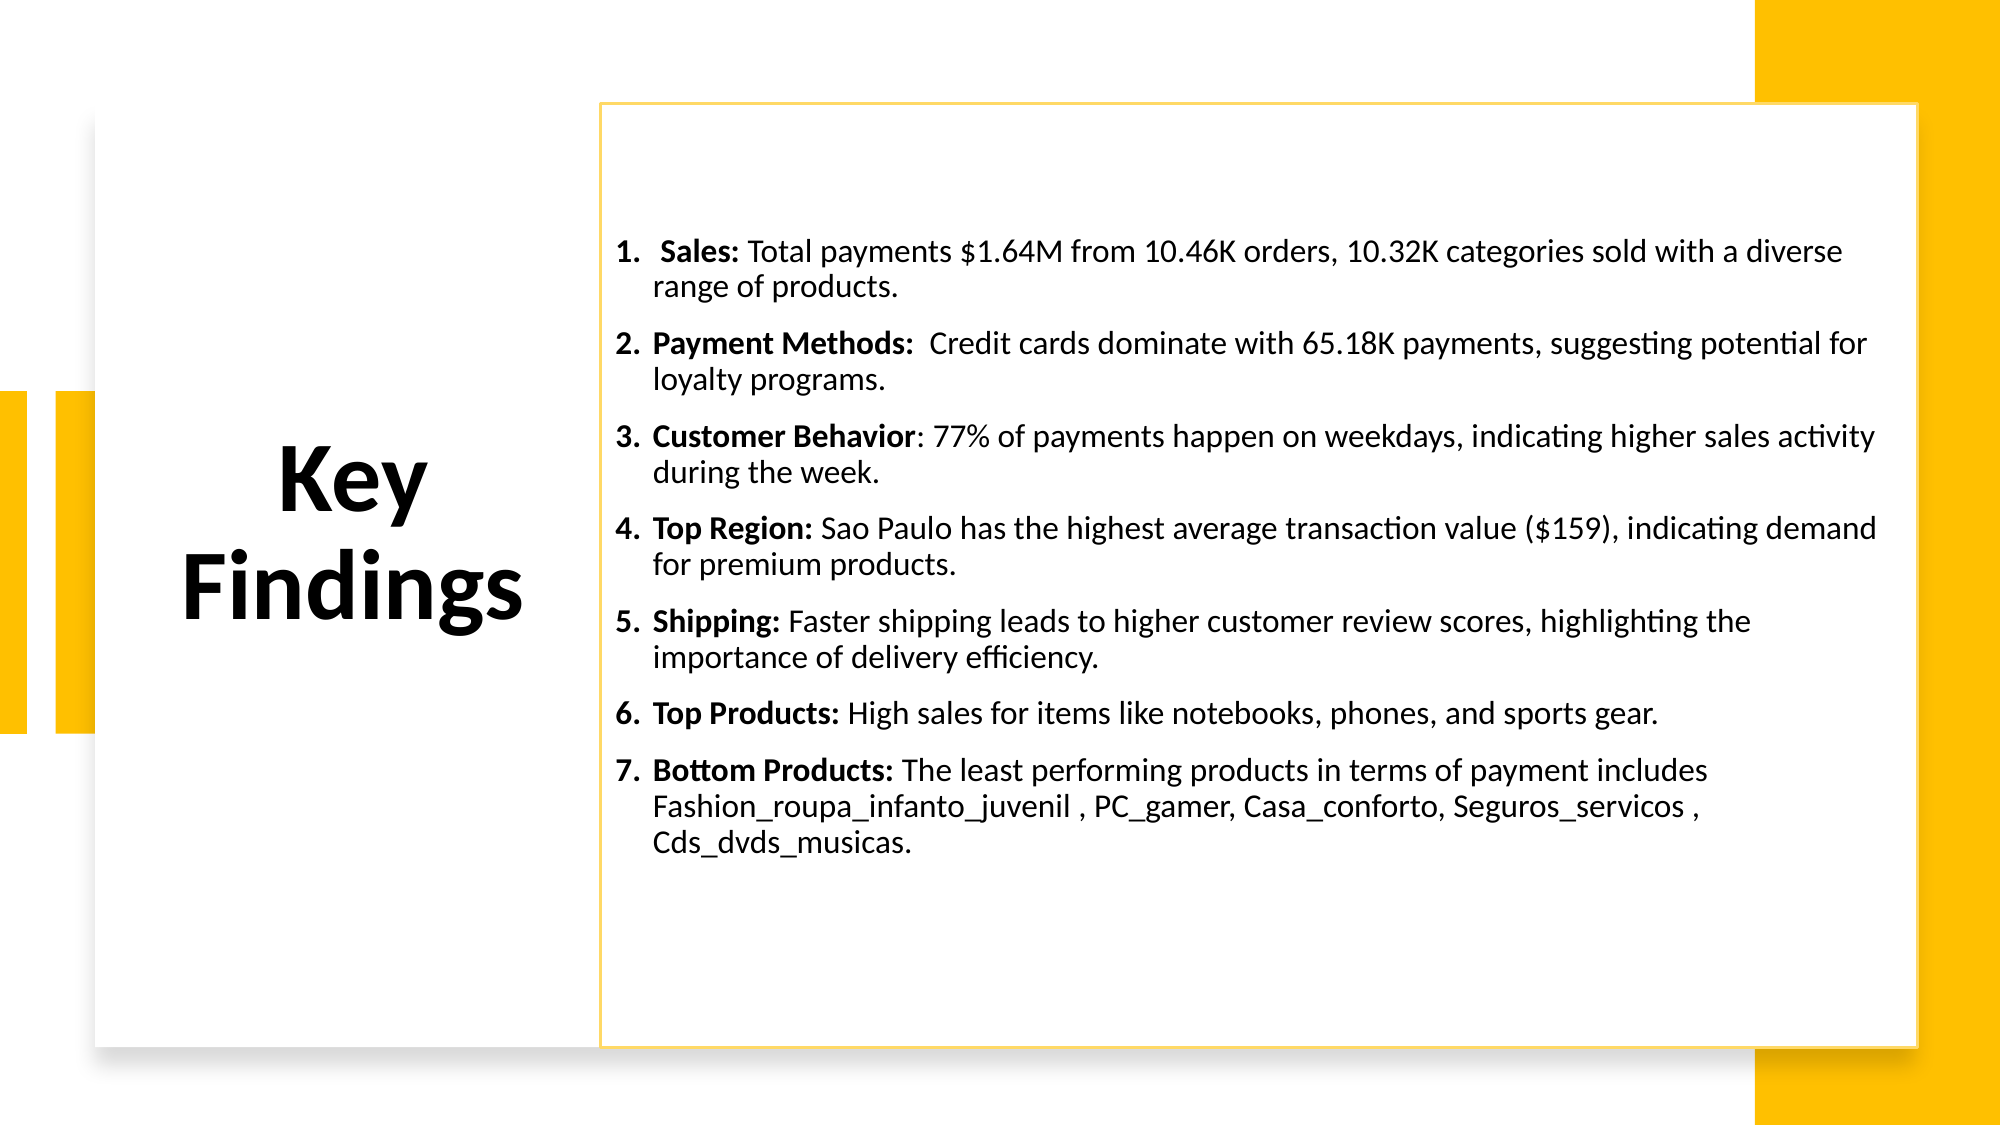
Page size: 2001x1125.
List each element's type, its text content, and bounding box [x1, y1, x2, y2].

text_box [94, 103, 600, 1048]
text_box [0, 734, 1754, 1125]
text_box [12, 391, 107, 734]
list Sales: Total payments $1.64M from 10.46K orders, 10.32K categories sold with a diverse range of products. Payment Methods: Credit cards dominate with 65.18K payments, suggesting potential for loyalty programs. Customer Behavior: 77% of payments happen on weekdays, indicating higher sales activity during the week. Top Region: Sao Paulo has the highest average transaction value ($159), indicating demand for premium products. Shipping: Faster shipping leads to higher customer review scores, highlighting the importance of delivery efficiency. Top Products: High sales for items like notebooks, phones, and sports gear. Bottom Products: The least performing products in terms of payment includes Fashion_roupa_infanto_juvenil , PC_gamer, Casa_conforto, Seguros_servicos , Cds_dvds_musicas. [600, 103, 1918, 1048]
title Key Findings [141, 301, 566, 766]
text_box [1754, 0, 2000, 1125]
text_box [0, 0, 1754, 391]
